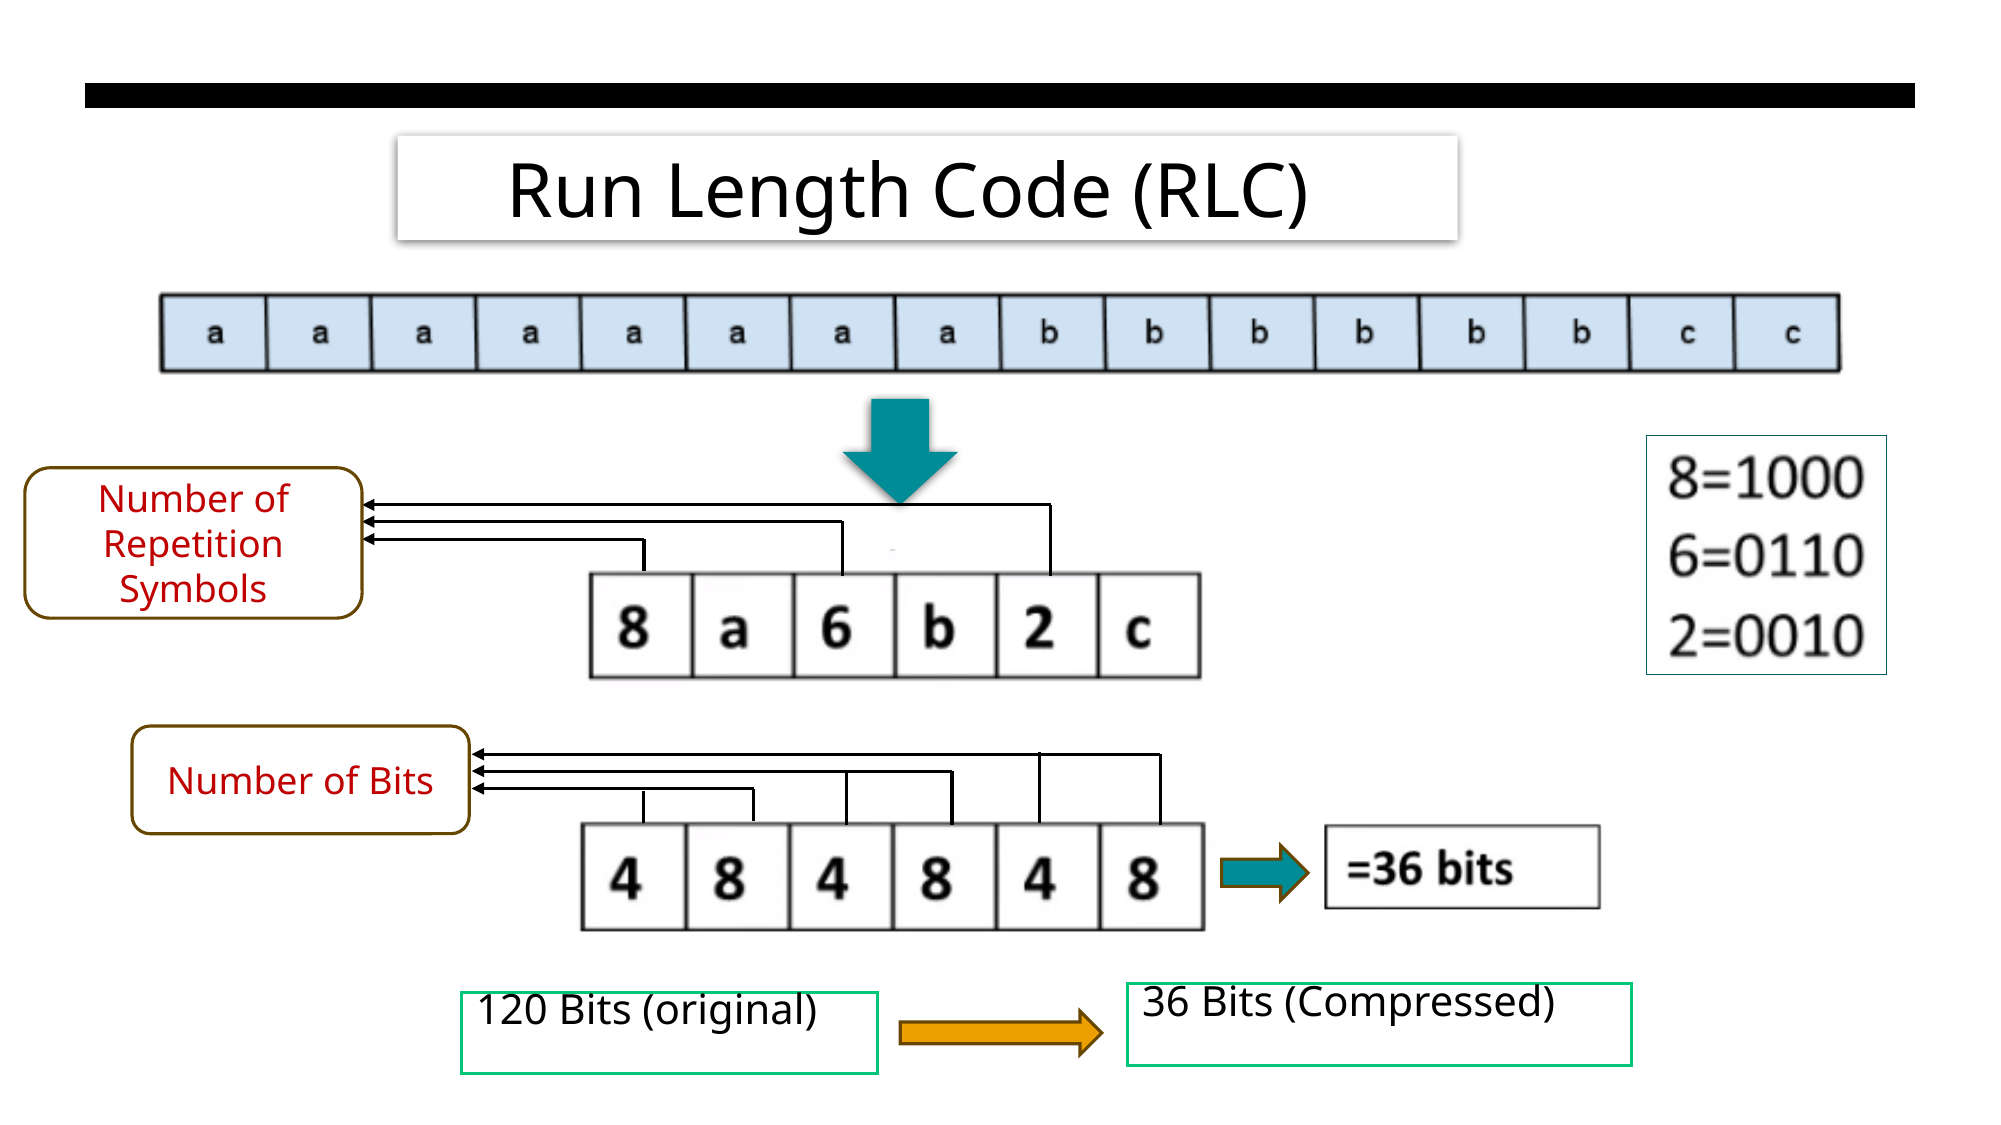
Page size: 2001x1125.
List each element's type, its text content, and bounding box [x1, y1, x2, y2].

text_box [1223, 841, 1311, 904]
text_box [361, 504, 1052, 577]
text_box [842, 398, 959, 503]
text_box 36 Bits (Compressed) [1126, 982, 1633, 1067]
picture [147, 278, 1852, 386]
picture [1315, 814, 1610, 922]
picture [570, 809, 1223, 942]
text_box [471, 751, 1161, 826]
picture [582, 549, 1210, 688]
text_box Run Length Code (RLC) [397, 135, 1458, 241]
picture [1646, 434, 1887, 676]
text_box Number of Bits [130, 724, 471, 836]
text_box Number of Repetition Symbols [23, 466, 364, 620]
text_box 120 Bits (original) [460, 991, 879, 1075]
text_box [898, 1007, 1105, 1059]
